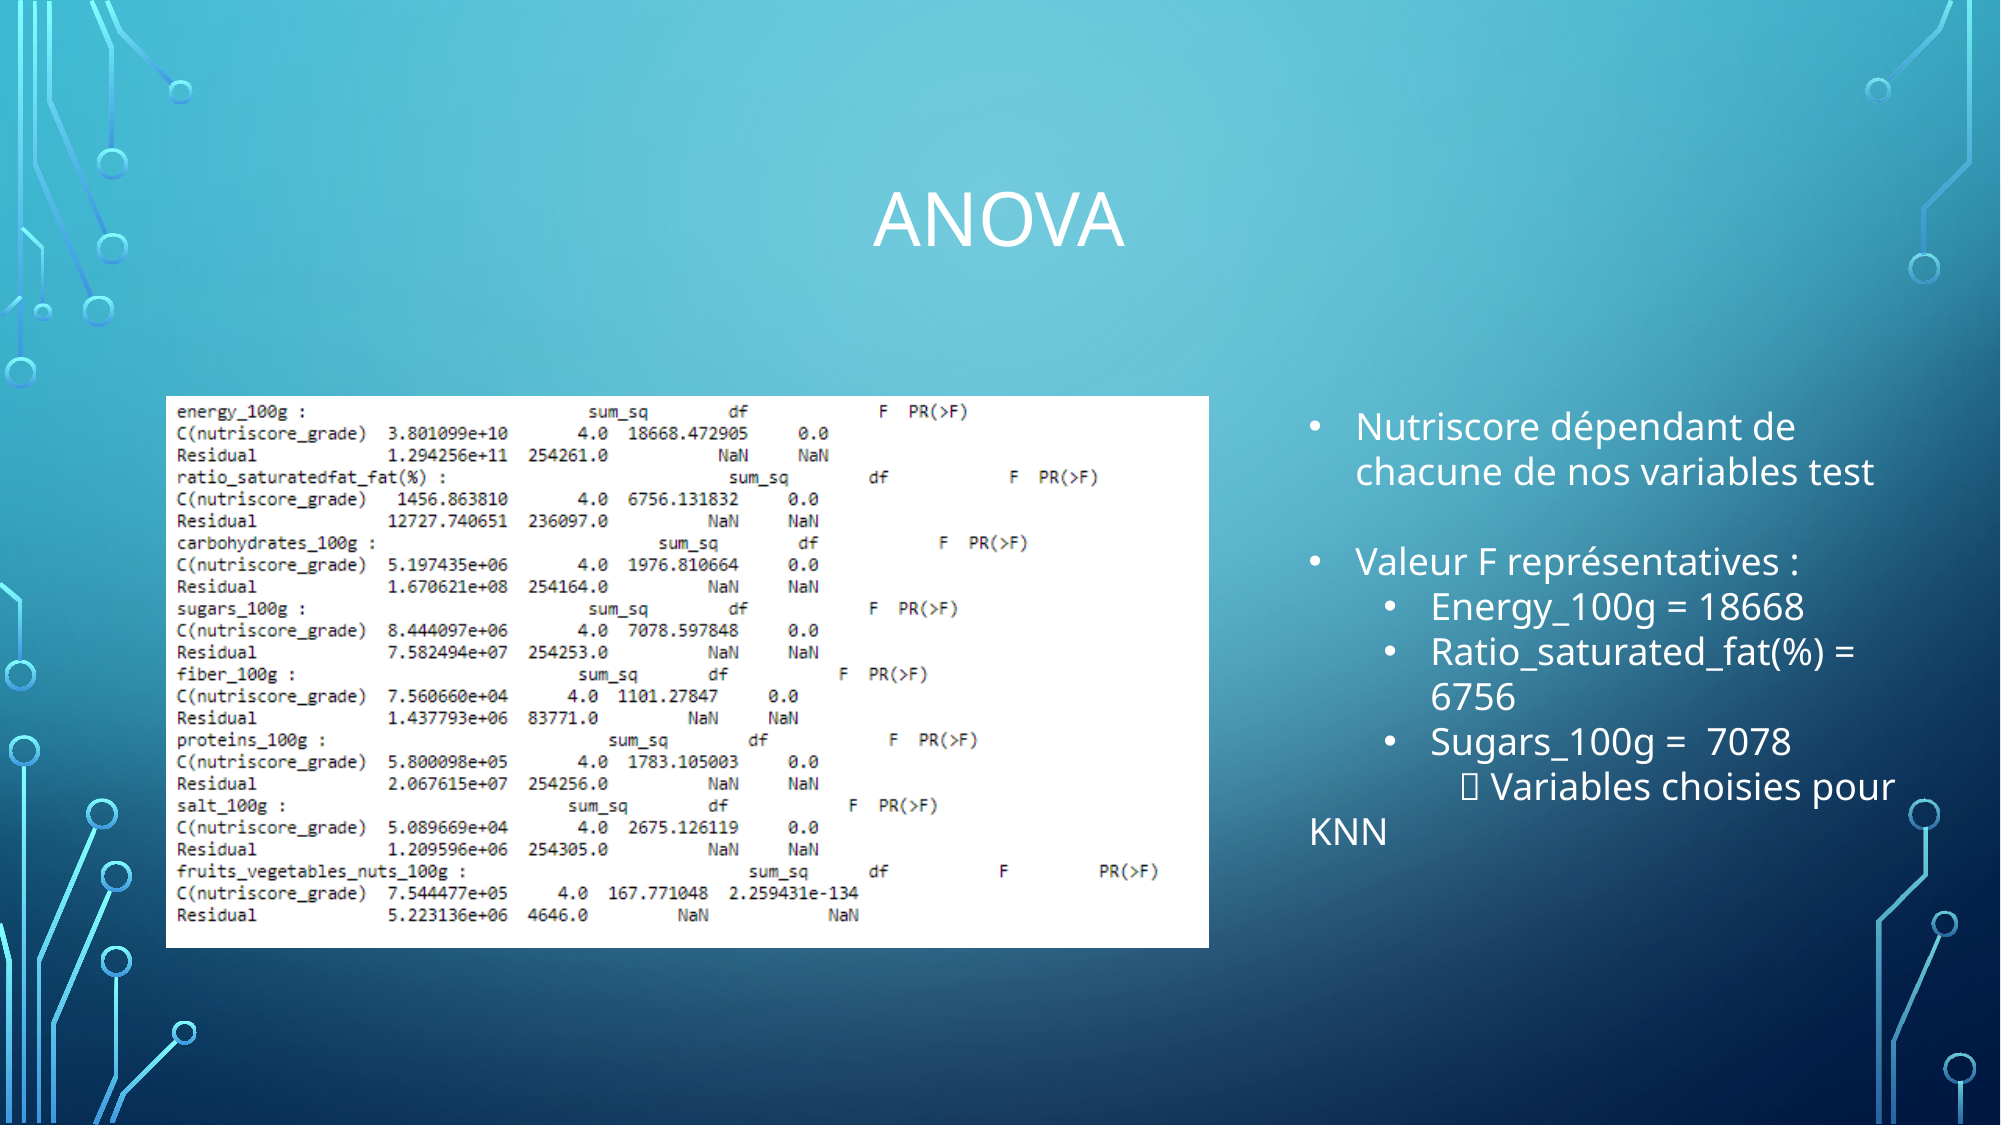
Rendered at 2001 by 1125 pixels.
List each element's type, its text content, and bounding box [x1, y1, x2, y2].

title Anova [187, 101, 1813, 344]
picture [166, 395, 1209, 948]
text_box Nutriscore dépendant de chacune de nos variables test Valeur F représentatives : Energy_100g = 18668 Ratio_saturated_fat(%) = 6756 Sugars_100g = 7078  Variables choisies pour KNN [1293, 396, 1927, 861]
